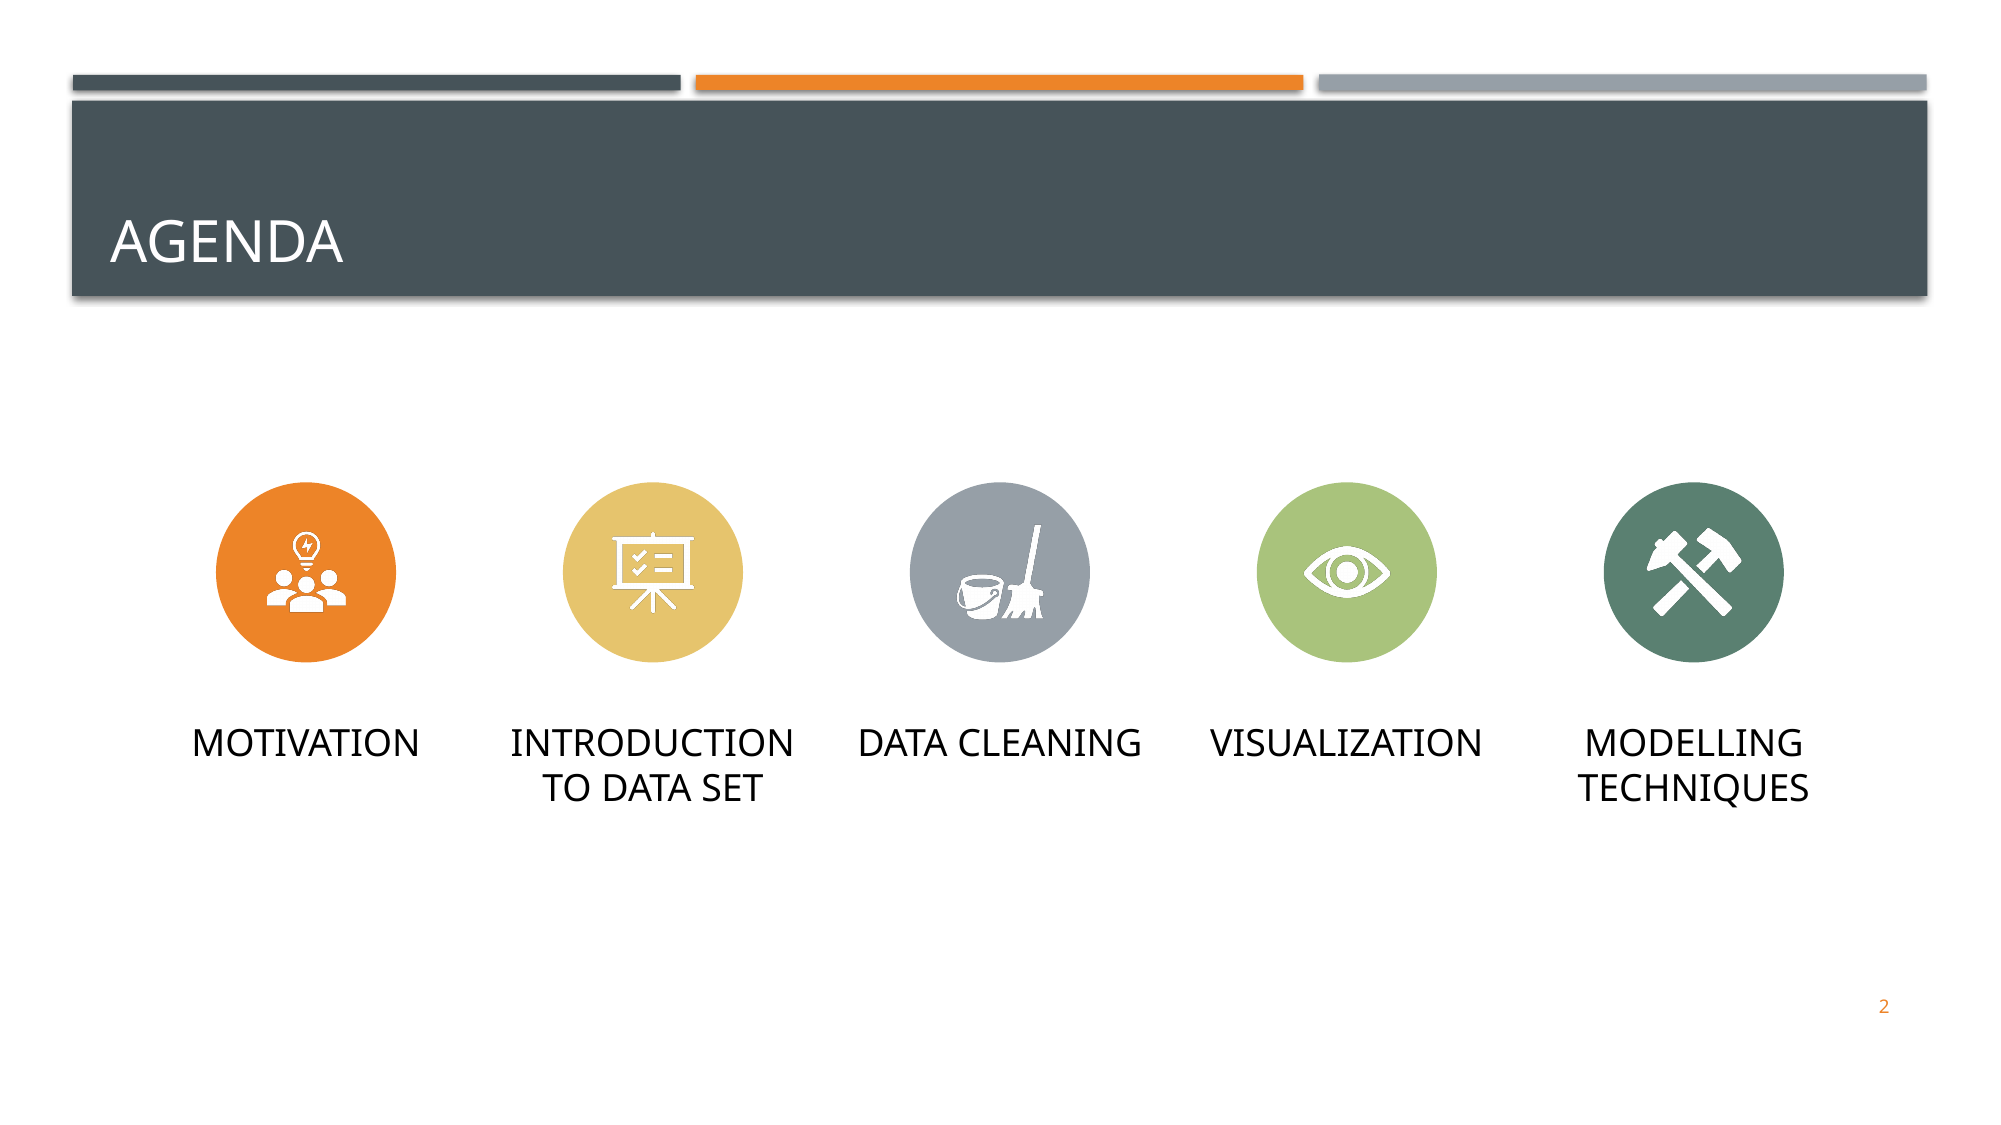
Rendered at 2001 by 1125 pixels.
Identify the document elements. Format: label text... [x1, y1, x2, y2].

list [94, 357, 1906, 962]
title Agenda [95, 115, 1905, 282]
slide_number 2 [1732, 977, 1905, 1037]
